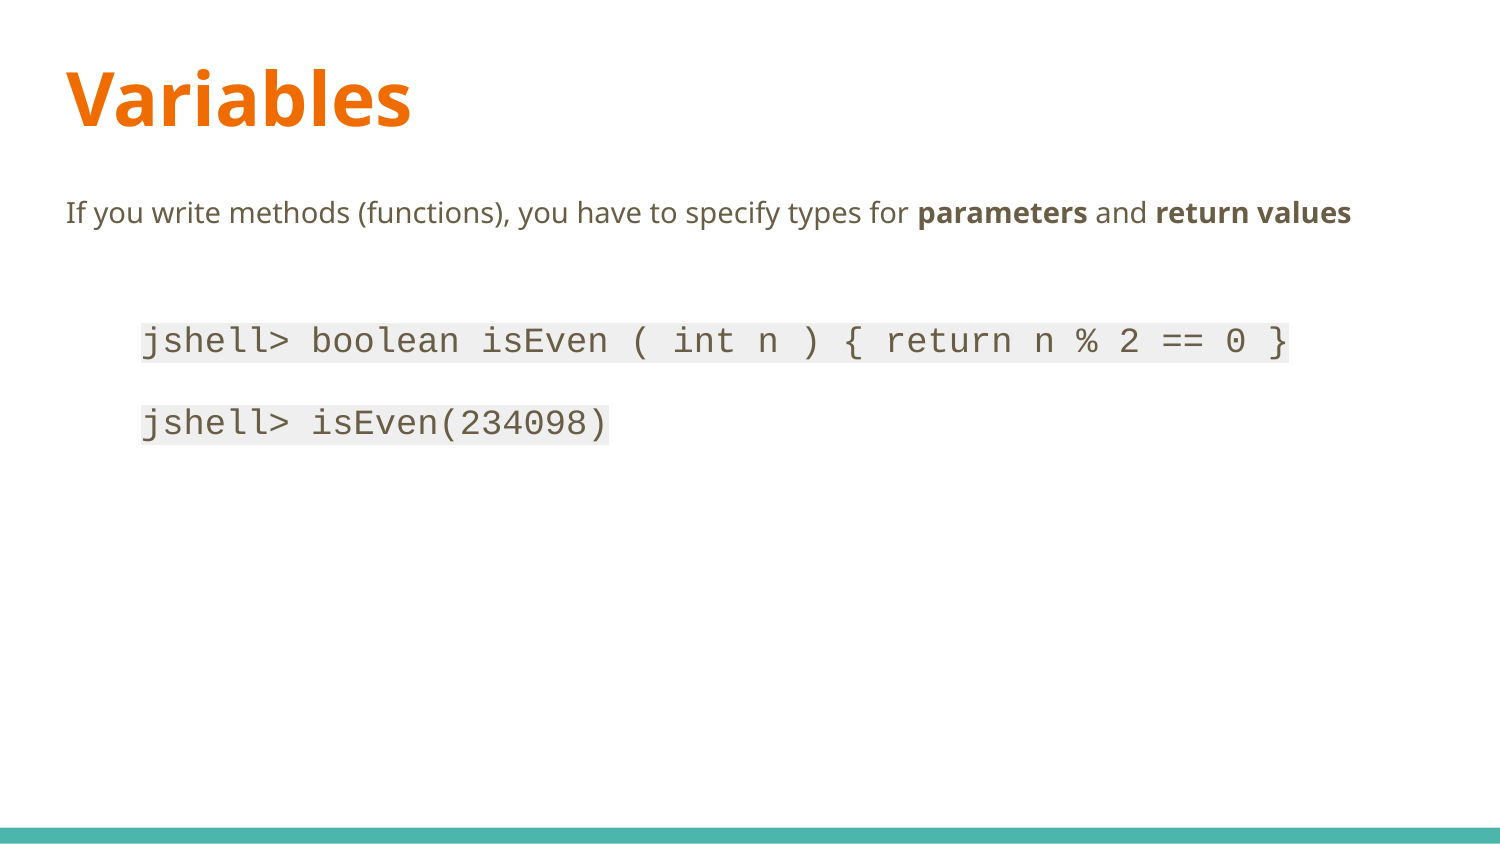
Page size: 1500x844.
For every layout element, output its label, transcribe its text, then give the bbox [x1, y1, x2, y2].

list If you write methods (functions), you have to specify types for parameters and return values jshell> boolean isEven ( int n ) { return n % 2 == 0 } jshell> isEven(234098) [51, 173, 1449, 716]
title Variables [51, 36, 1449, 153]
